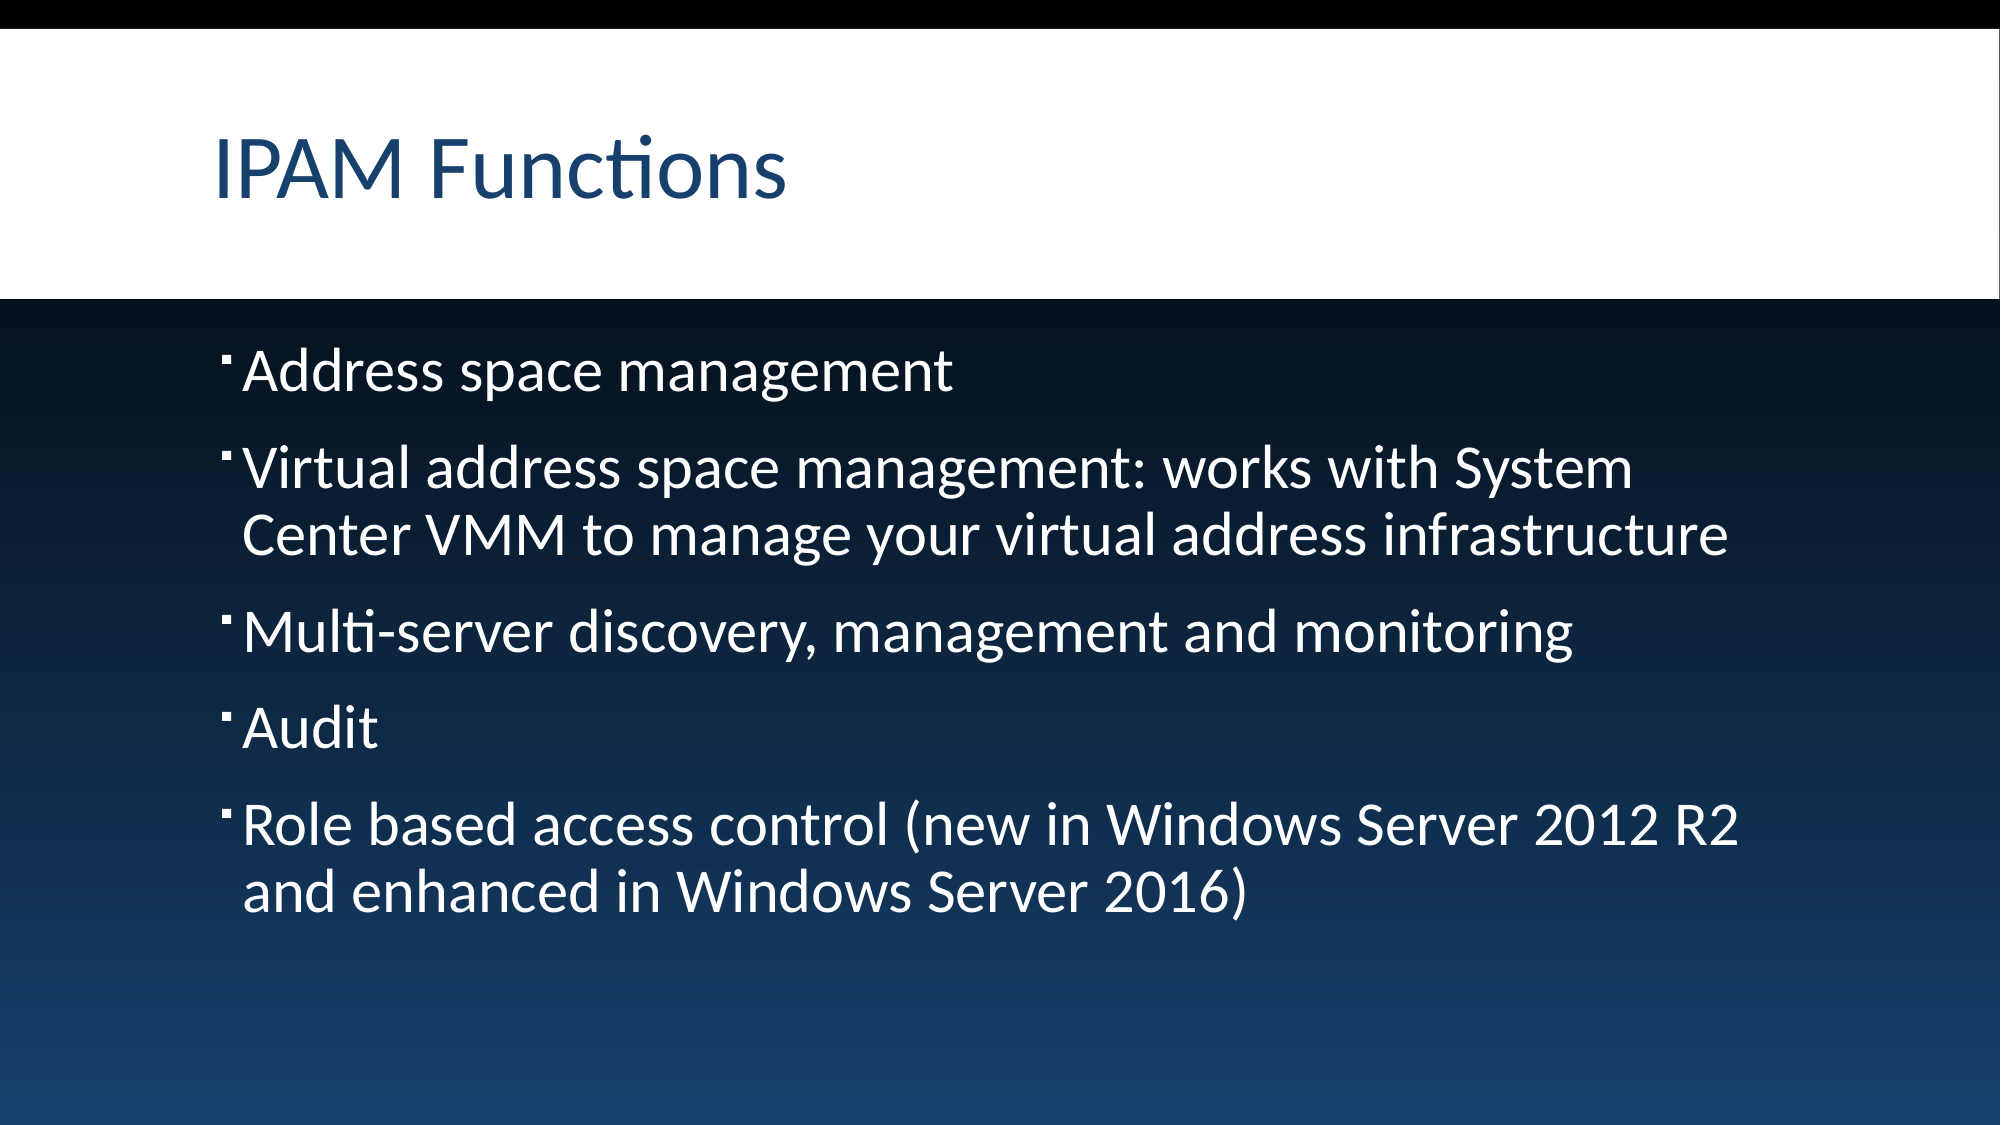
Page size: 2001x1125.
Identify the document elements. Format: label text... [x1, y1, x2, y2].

list Address space management Virtual address space management: works with System Center VMM to manage your virtual address infrastructure Multi-server discovery, management and monitoring Audit Role based access control (new in Windows Server 2012 R2 and enhanced in Windows Server 2016) [197, 329, 1803, 1020]
title IPAM Functions [197, 46, 1803, 295]
